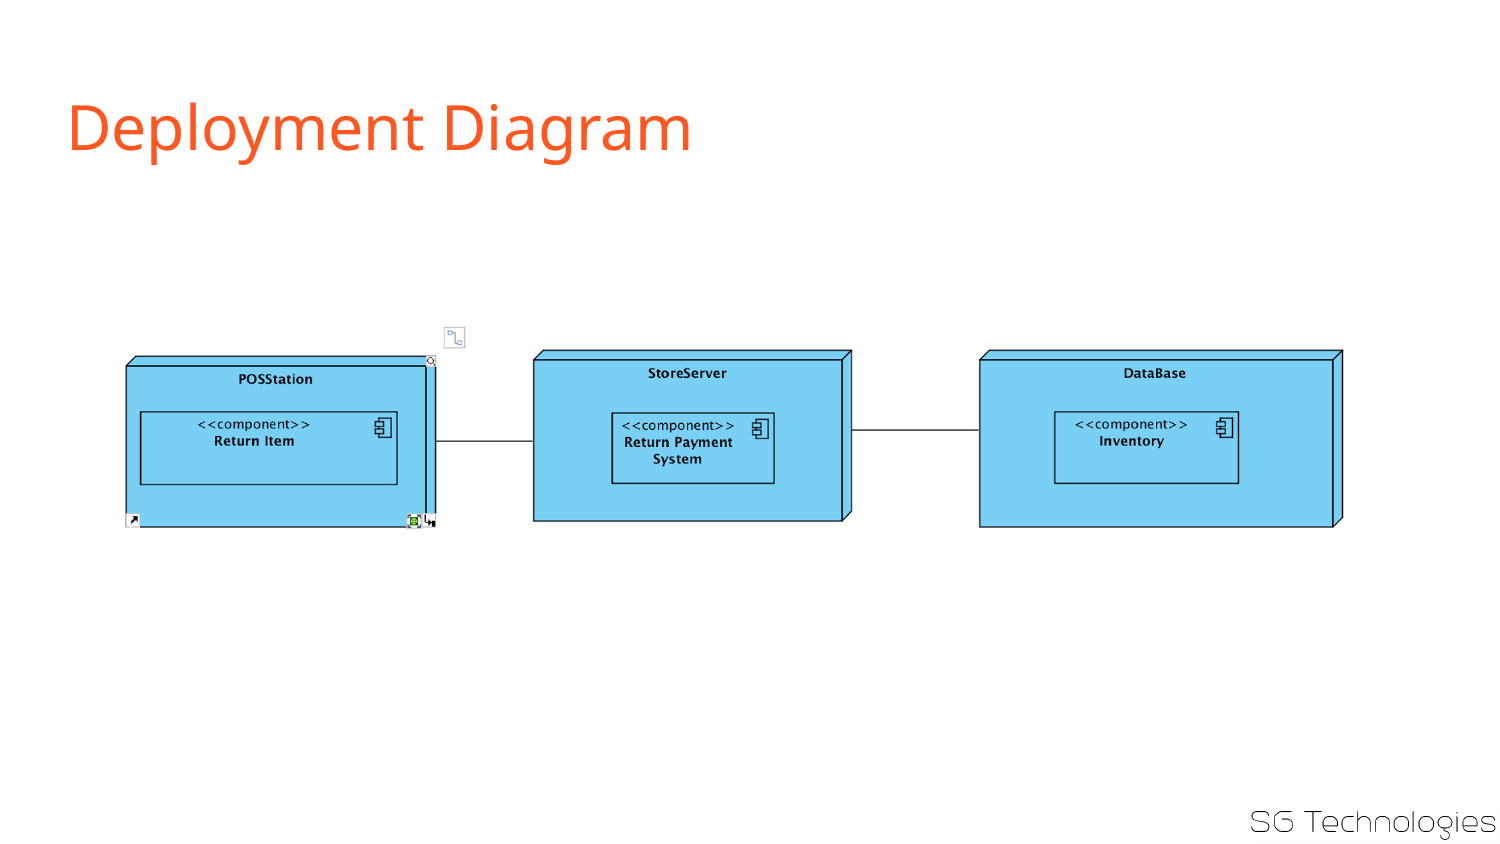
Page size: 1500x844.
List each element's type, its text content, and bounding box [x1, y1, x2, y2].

picture [58, 266, 1442, 640]
title Deployment Diagram [51, 72, 1449, 167]
picture [1251, 802, 1500, 844]
